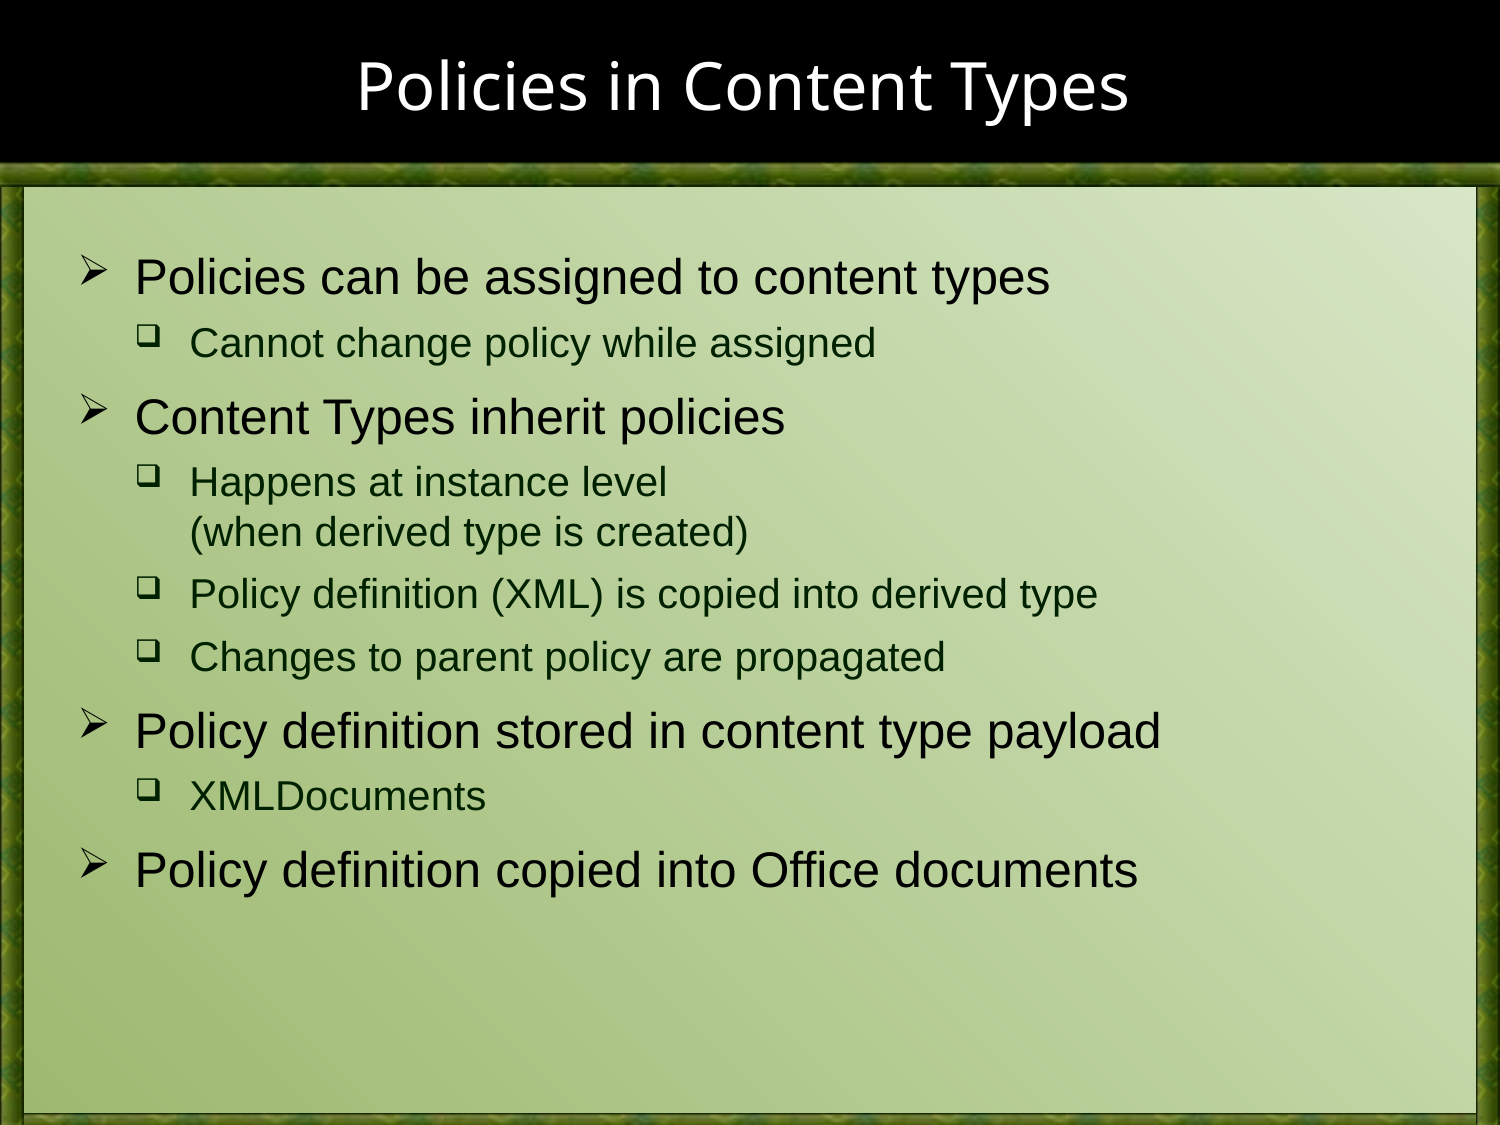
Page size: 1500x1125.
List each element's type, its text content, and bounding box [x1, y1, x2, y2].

title Policies in Content Types [24, 24, 1463, 143]
list Policies can be assigned to content types Cannot change policy while assigned Content Types inherit policies Happens at instance level (when derived type is created) Policy definition (XML) is copied into derived type Changes to parent policy are propagated Policy definition stored in content type payload XMLDocuments Policy definition copied into Office documents [62, 237, 1438, 1088]
picture [0, 162, 1500, 1125]
